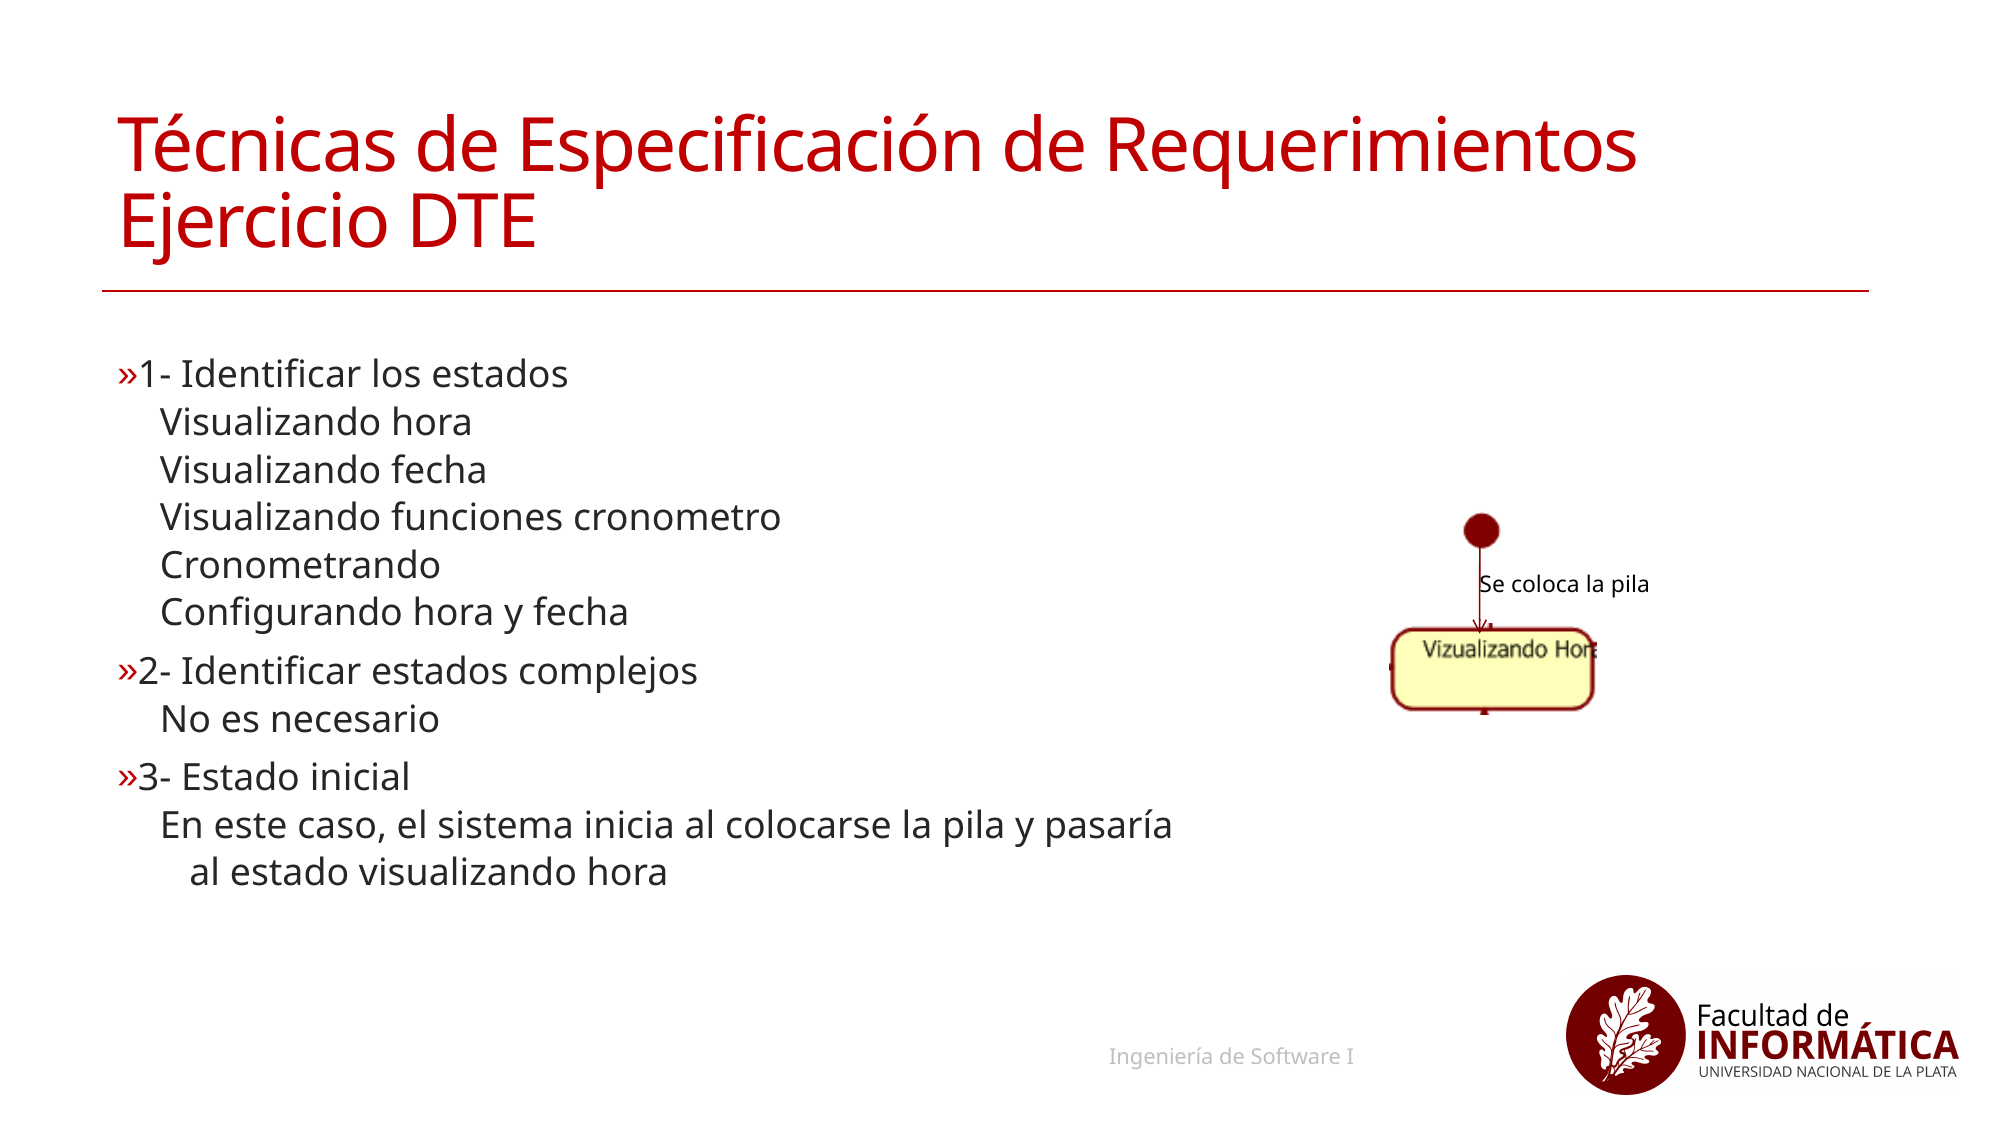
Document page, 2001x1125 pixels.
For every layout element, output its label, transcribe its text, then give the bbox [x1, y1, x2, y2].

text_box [1389, 503, 1658, 715]
list 1- Identificar los estados Visualizando hora Visualizando fecha Visualizando funciones cronometro Cronometrando Configurando hora y fecha 2- Identificar estados complejos No es necesario 3- Estado inicial En este caso, el sistema inicia al colocarse la pila y pasaría al estado visualizando hora [102, 349, 1868, 1024]
picture [1566, 975, 1959, 1095]
footer Ingeniería de Software I [1094, 1034, 1867, 1095]
title Técnicas de Especificación de Requerimientos Ejercicio DTE [102, 81, 1875, 291]
slide_number 21 [1519, 456, 2000, 686]
